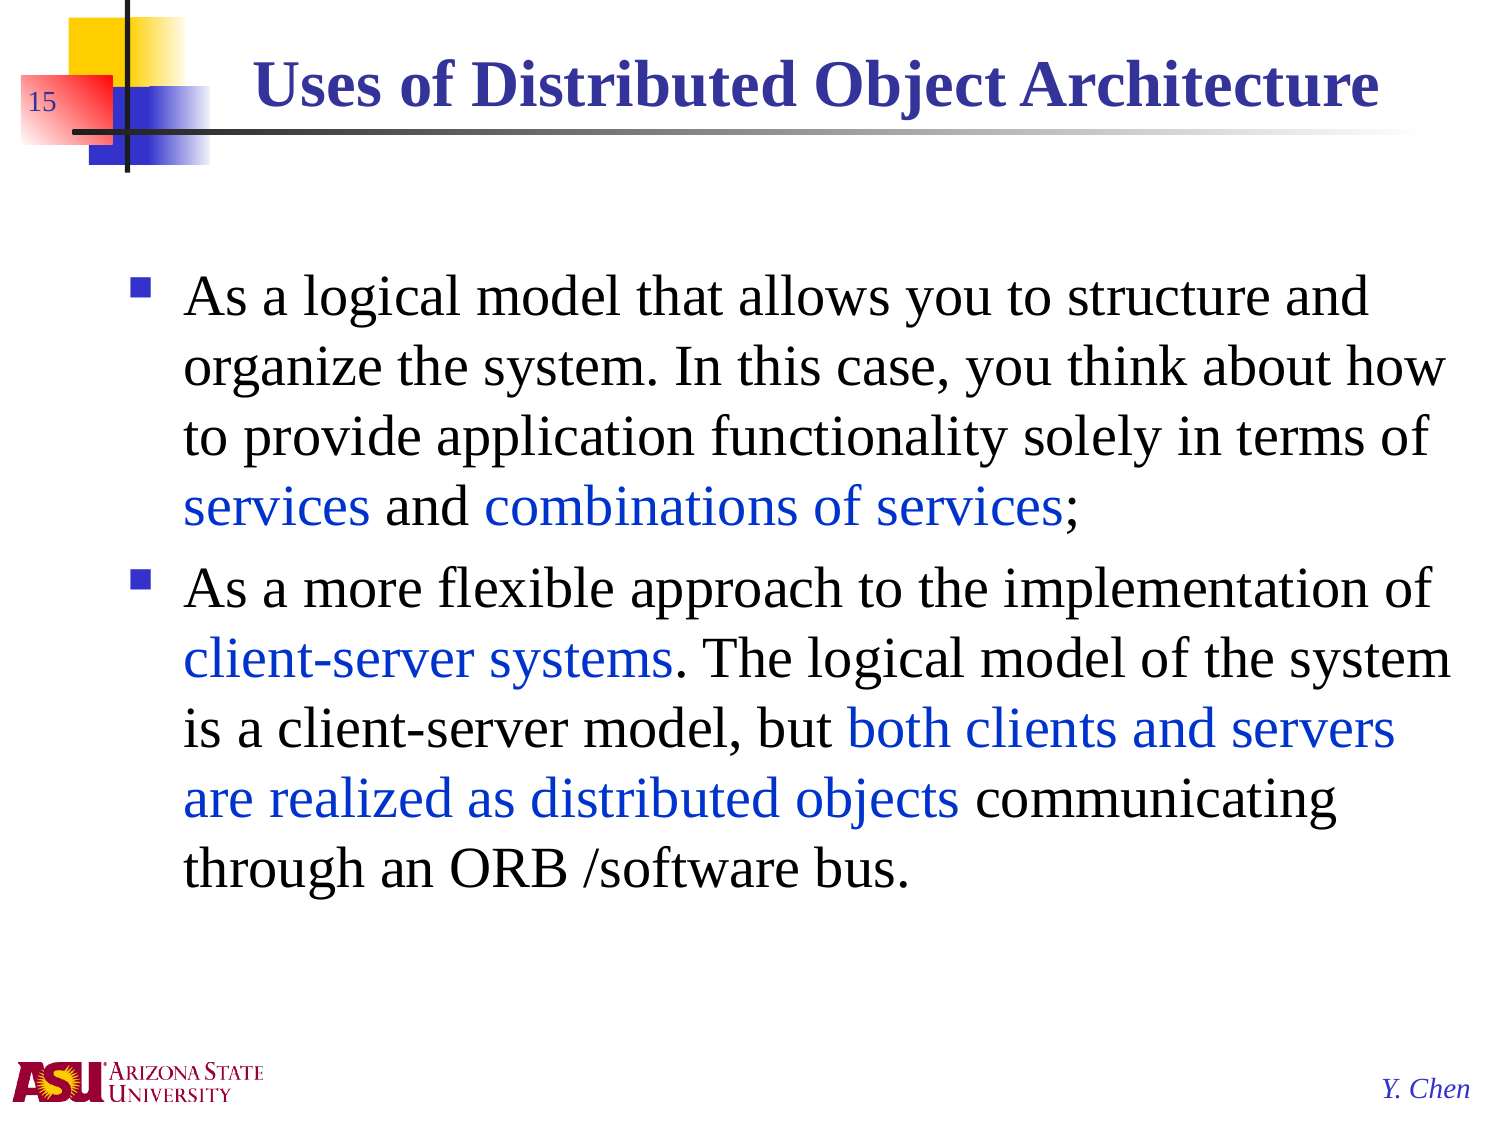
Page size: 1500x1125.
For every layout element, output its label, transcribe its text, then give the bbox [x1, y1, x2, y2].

list As a logical model that allows you to structure and organize the system. In this case, you think about how to provide application functionality solely in terms of services and combinations of services; As a more flexible approach to the implementation of client-server systems. The logical model of the system is a client-server model, but both clients and servers are realized as distributed objects communicating through an ORB /software bus. [112, 249, 1469, 1006]
title Uses of Distributed Object Architecture [237, 24, 1488, 128]
picture [12, 1062, 263, 1102]
slide_number 15 [12, 49, 237, 126]
